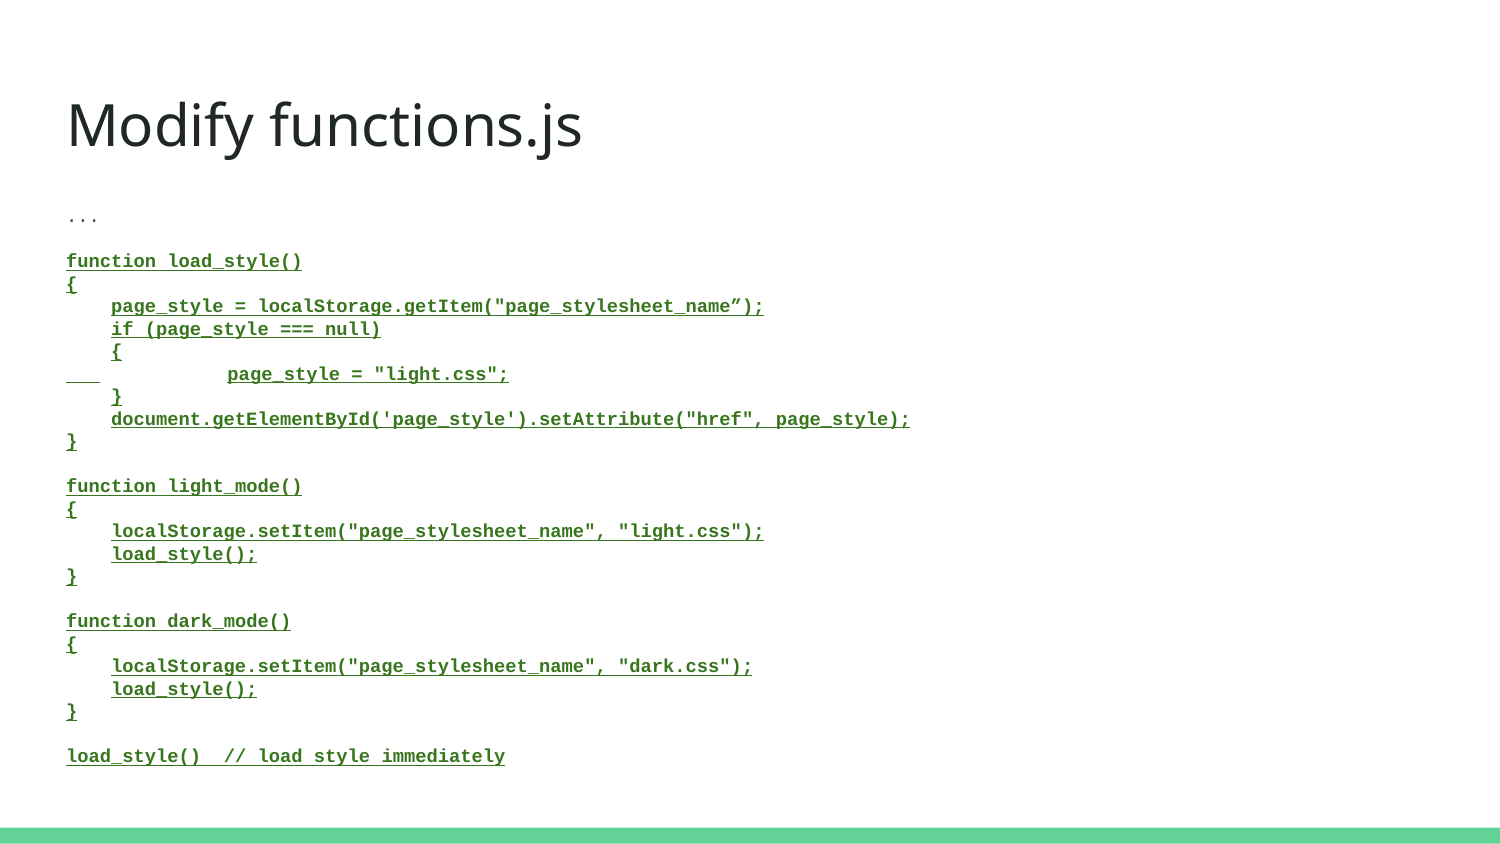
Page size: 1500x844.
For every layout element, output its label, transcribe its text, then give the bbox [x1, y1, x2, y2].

title Modify functions.js [51, 72, 1449, 167]
list ... function load_style() { page_style = localStorage.getItem("page_stylesheet_name”); if (page_style === null) { page_style = "light.css"; } document.getElementById('page_style').setAttribute("href", page_style); } function light_mode() { localStorage.setItem("page_stylesheet_name", "light.css"); load_style(); } function dark_mode() { localStorage.setItem("page_stylesheet_name", "dark.css"); load_style(); } load_style() // load style immediately [51, 189, 1449, 750]
